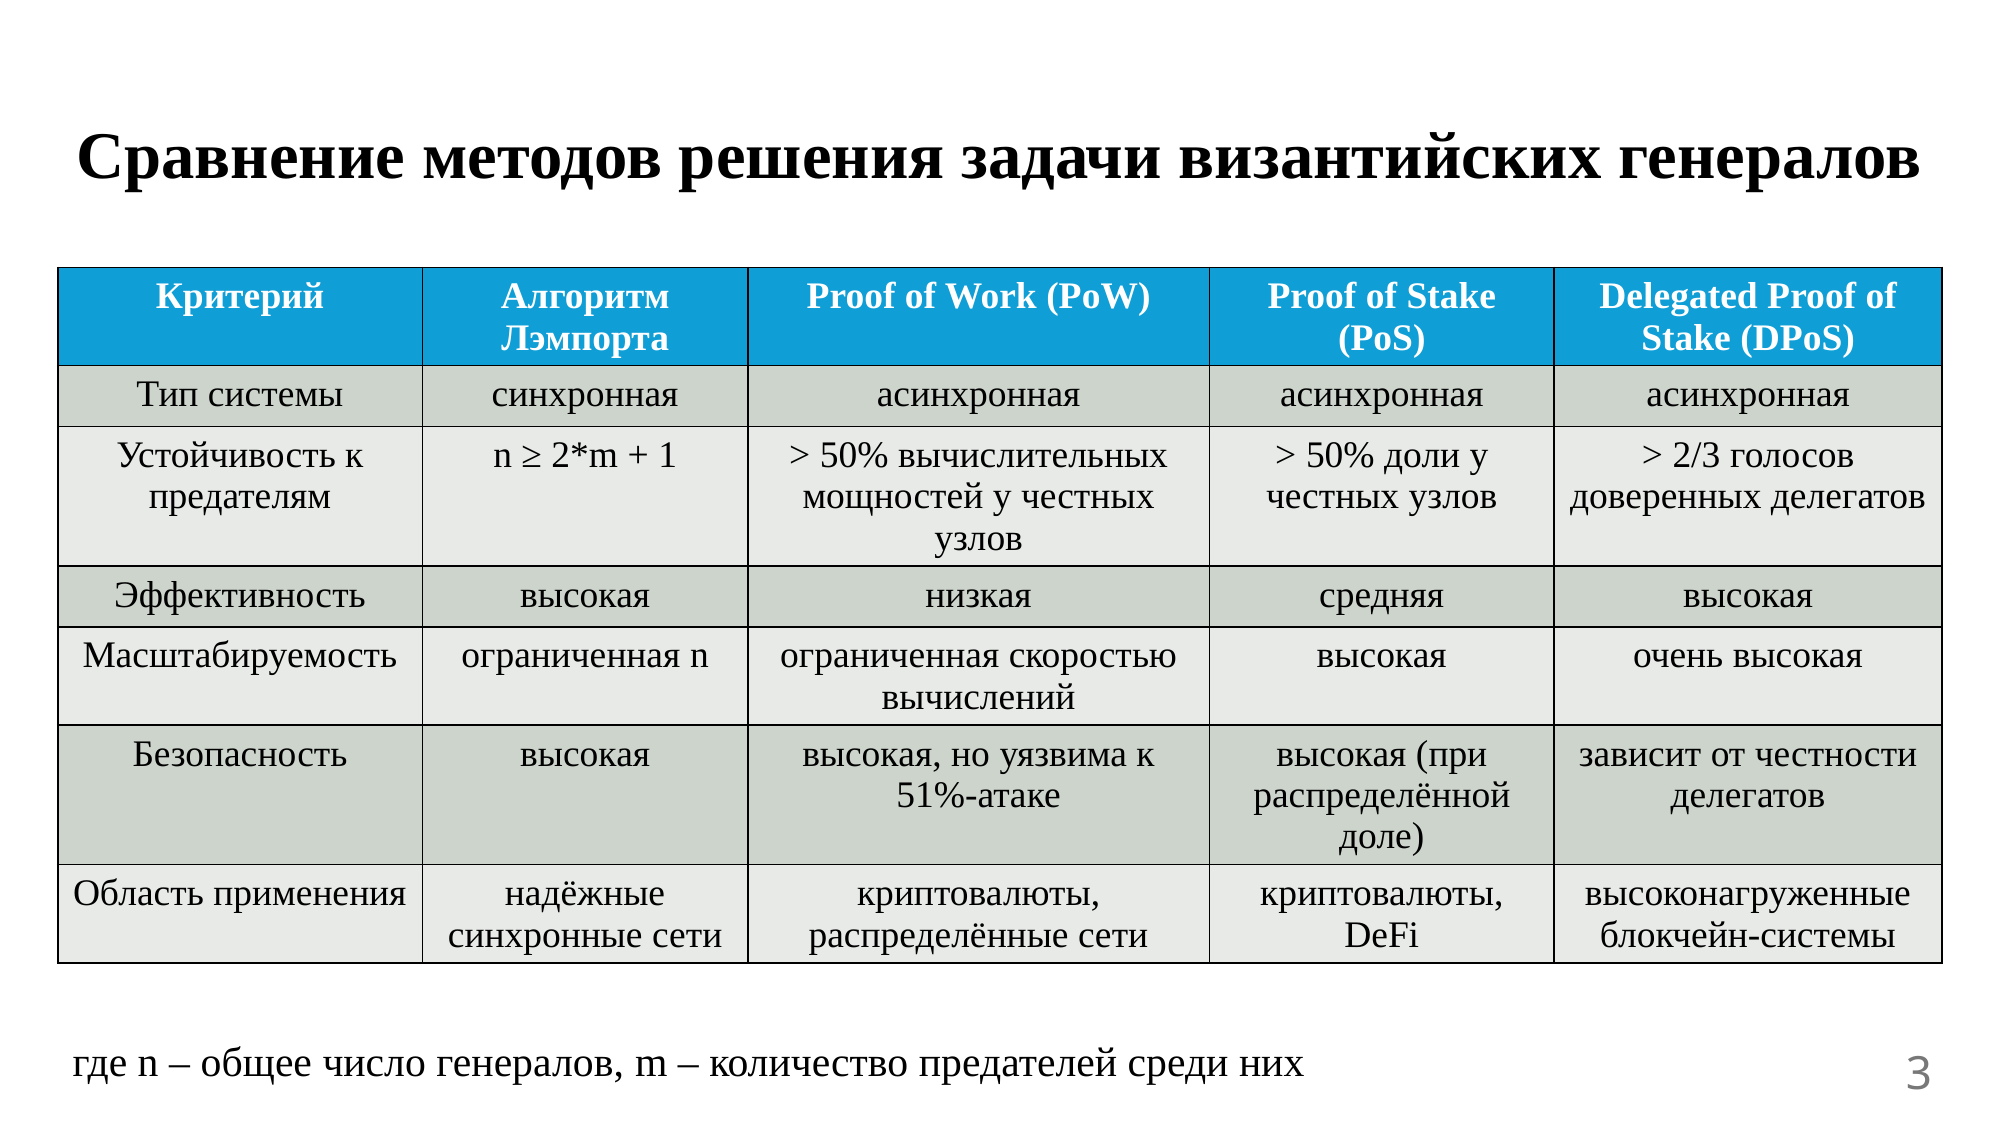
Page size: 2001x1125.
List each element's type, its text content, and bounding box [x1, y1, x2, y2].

table_cell > 50% вычислительных мощностей у честных узлов [749, 427, 1209, 565]
table_header Proof of Stake (PoS) [1210, 268, 1553, 365]
table_header Delegated Proof of Stake (DPoS) [1555, 268, 1941, 365]
table_cell ограниченная n [423, 628, 747, 724]
table_cell Устойчивость к предателям [59, 427, 422, 565]
table_cell Область применения [59, 865, 422, 962]
table_cell Тип системы [59, 366, 422, 426]
table_cell низкая [749, 567, 1209, 626]
table_cell n ≥ 2*m + 1 [423, 427, 747, 565]
table_header Алгоритм Лэмпорта [423, 268, 747, 365]
table_cell криптовалюты, распределённые сети [749, 865, 1209, 962]
table_cell высокая (при распределённой доле) [1210, 726, 1553, 864]
table_cell зависит от честности делегатов [1555, 726, 1941, 864]
table_header Proof of Work (PoW) [749, 268, 1209, 365]
table_cell высокая [423, 567, 747, 626]
table_cell высокая [1555, 567, 1941, 626]
table_cell асинхронная [1210, 366, 1553, 426]
table_cell > 2/3 голосов доверенных делегатов [1555, 427, 1941, 565]
table_cell очень высокая [1555, 628, 1941, 724]
table_cell > 50% доли у честных узлов [1210, 427, 1553, 565]
slide_number 3 [1497, 1045, 1947, 1105]
table_cell асинхронная [1555, 366, 1941, 426]
table_cell криптовалюты, DeFi [1210, 865, 1553, 962]
text_box где n – общее число генералов, m – количество предателей среди них [0, 1008, 1497, 1105]
table_cell синхронная [423, 366, 747, 426]
table_cell высокая [1210, 628, 1553, 724]
table_cell Безопасность [59, 726, 422, 864]
table_cell средняя [1210, 567, 1553, 626]
table_header Критерий [59, 268, 422, 365]
table_cell высокая [423, 726, 747, 864]
table_cell Масштабируемость [59, 628, 422, 724]
table_cell высокая, но уязвима к 51%-атаке [749, 726, 1209, 864]
table_cell высоконагруженные блокчейн-системы [1555, 865, 1941, 962]
title Сравнение методов решения задачи византийских генералов [0, 65, 2000, 250]
table_cell Эффективность [59, 567, 422, 626]
table_cell надёжные синхронные сети [423, 865, 747, 962]
table_cell асинхронная [749, 366, 1209, 426]
table_cell ограниченная скоростью вычислений [749, 628, 1209, 724]
